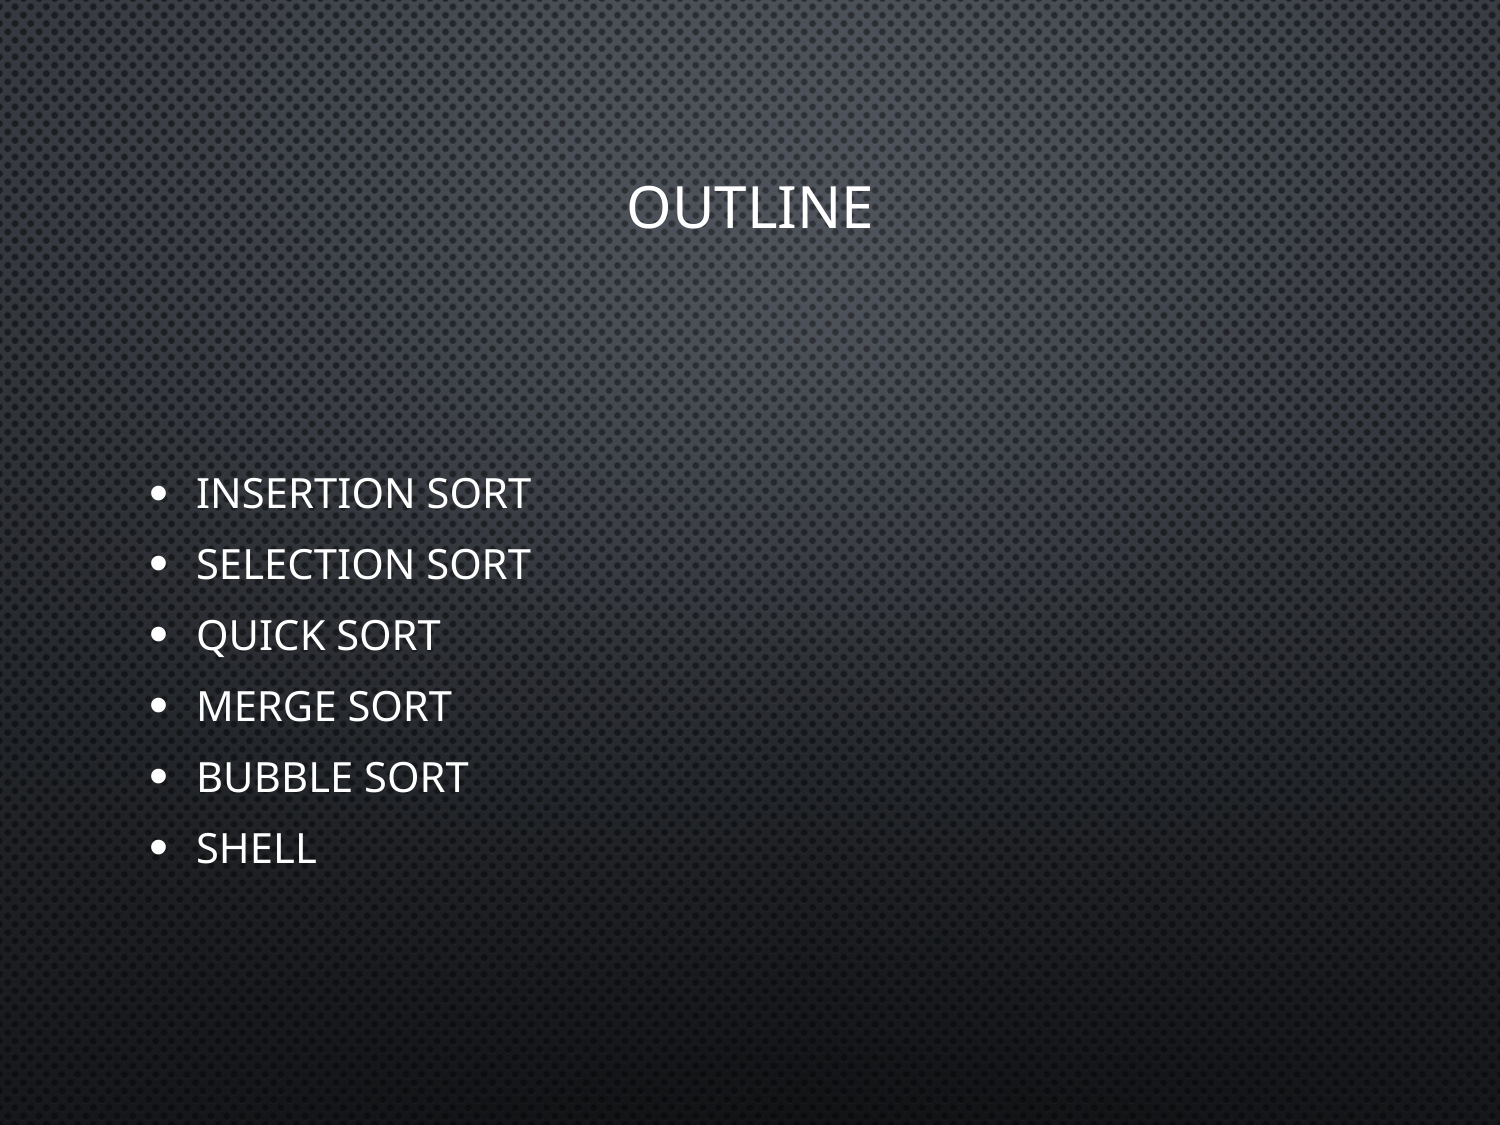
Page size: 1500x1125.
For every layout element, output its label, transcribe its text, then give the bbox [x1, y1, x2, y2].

list Insertion sort Selection sort Quick sort Merge sort Bubble sort Shell [134, 338, 1367, 1001]
title Outline [134, 97, 1367, 314]
